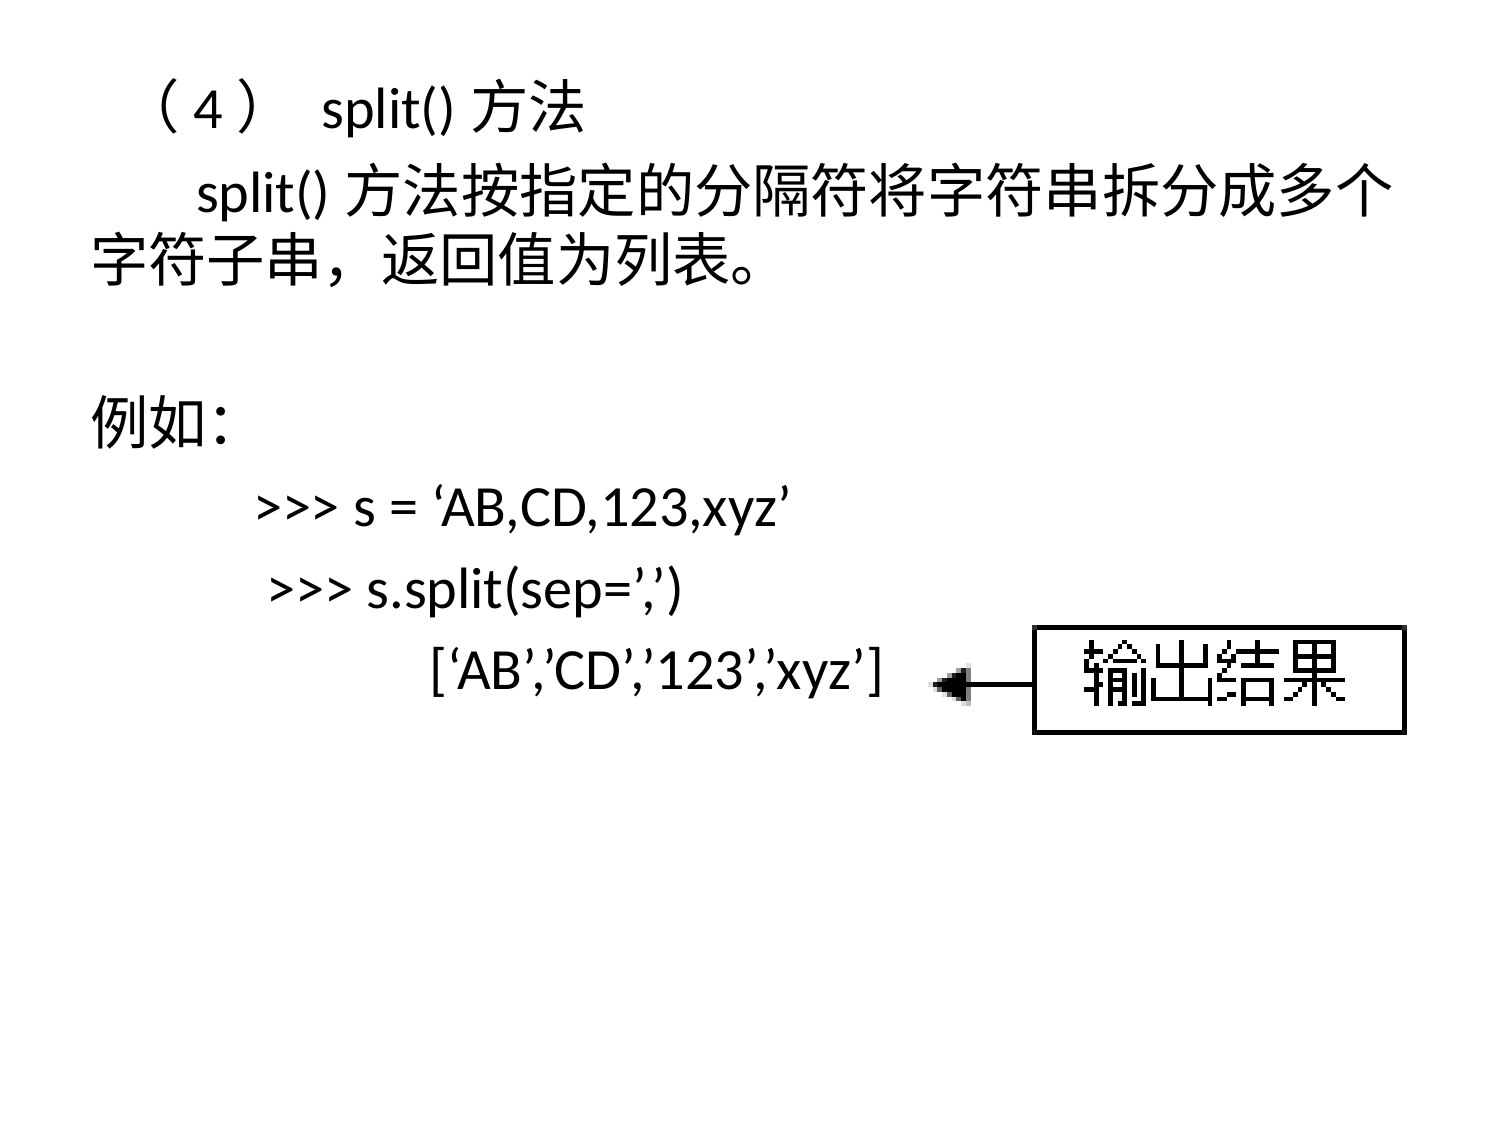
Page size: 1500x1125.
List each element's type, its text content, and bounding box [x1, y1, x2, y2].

picture [919, 621, 1412, 740]
list （4） split()方法 split()方法按指定的分隔符将字符串拆分成多个字符子串，返回值为列表。 例如： >>> s = ‘AB,CD,123,xyz’ >>> s.split(sep=’,’) [‘AB’,’CD’,’123’,’xyz’] [75, 54, 1425, 1005]
